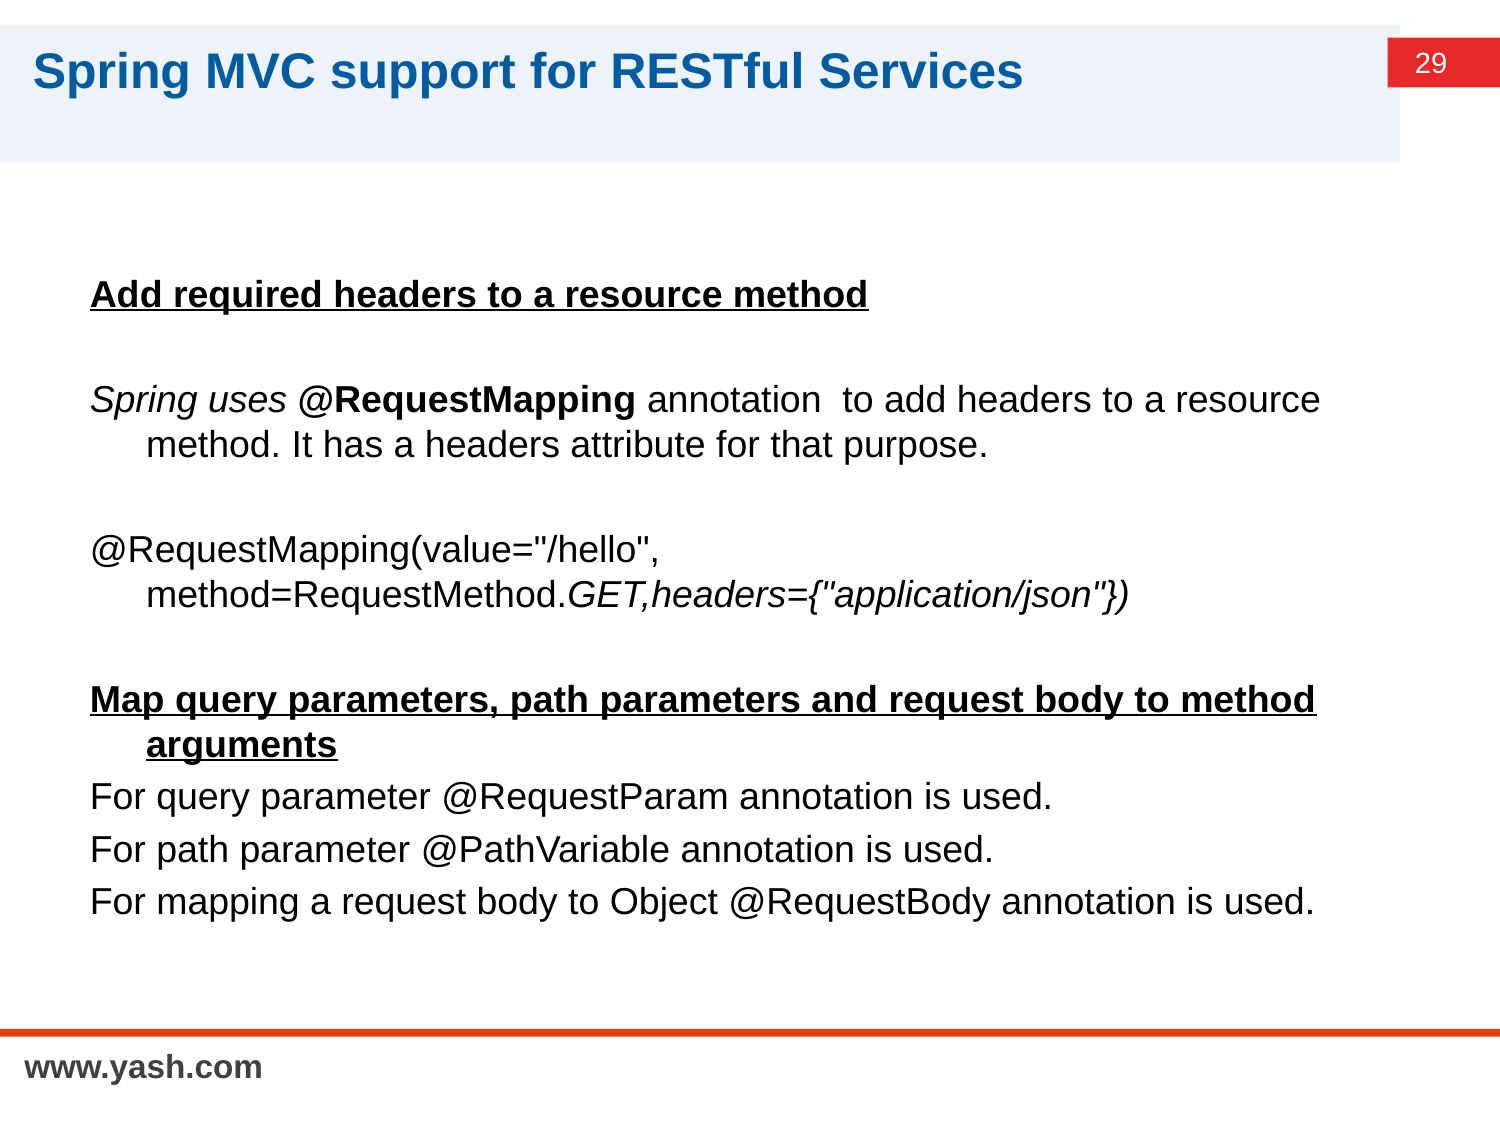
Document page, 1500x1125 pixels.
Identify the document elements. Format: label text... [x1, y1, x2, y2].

title Spring MVC support for RESTful Services [0, 24, 1425, 113]
list Add required headers to a resource method Spring uses @RequestMapping annotation to add headers to a resource method. It has a headers attribute for that purpose. @RequestMapping(value="/hello", method=RequestMethod.GET,headers={"application/json"}) Map query parameters, path parameters and request body to method arguments For query parameter @RequestParam annotation is used. For path parameter @PathVariable annotation is used. For mapping a request body to Object @RequestBody annotation is used. [75, 262, 1425, 1005]
